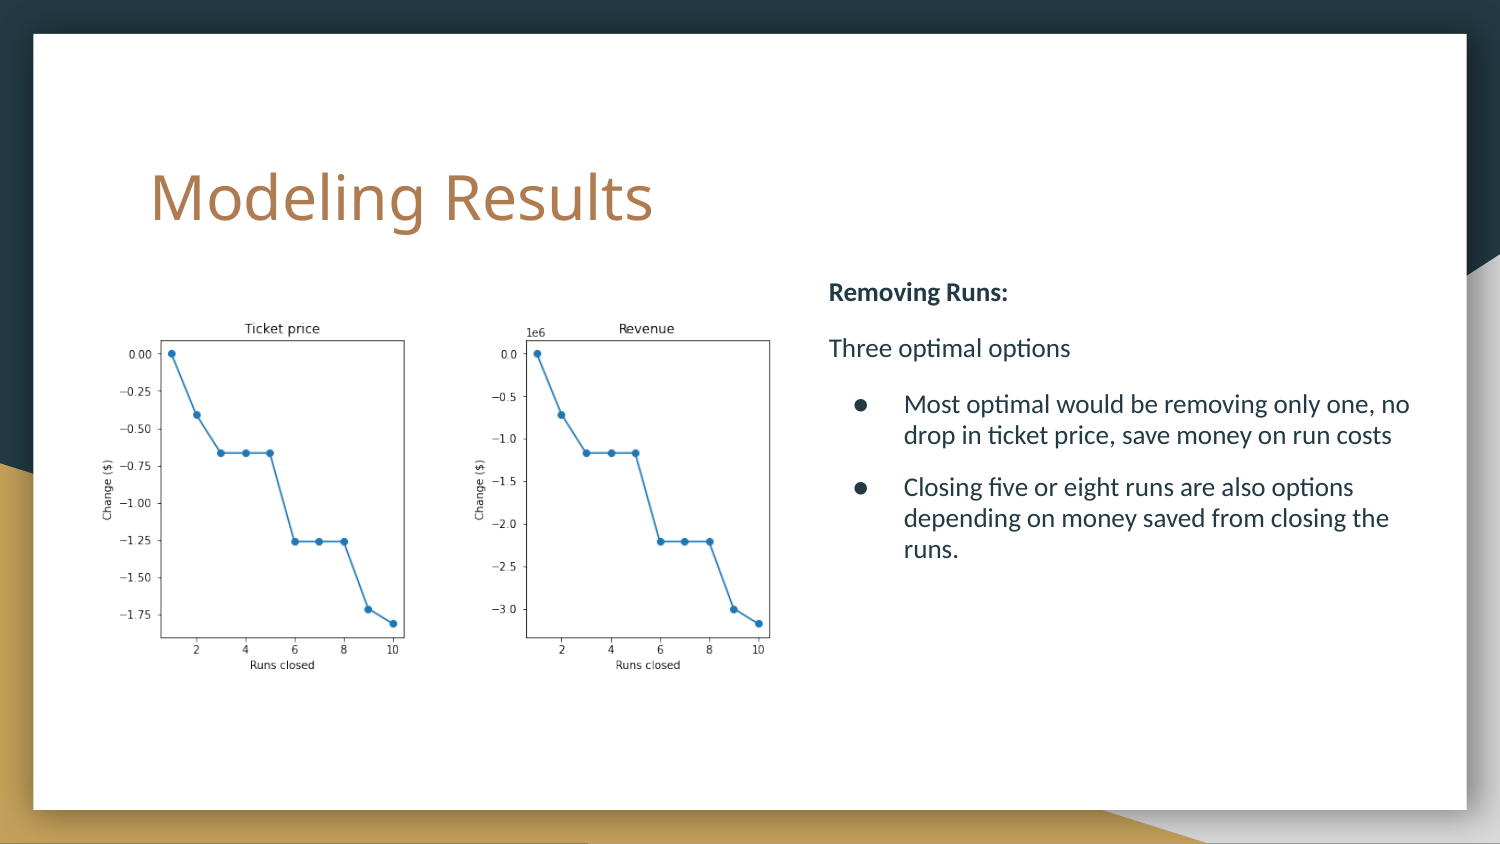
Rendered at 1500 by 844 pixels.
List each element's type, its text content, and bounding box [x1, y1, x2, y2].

picture [96, 315, 777, 679]
title Modeling Results [134, 138, 1366, 296]
list Removing Runs: Three optimal options Most optimal would be removing only one, no drop in ticket price, save money on run costs Closing five or eight runs are also options depending on money saved from closing the runs. [813, 262, 1430, 665]
